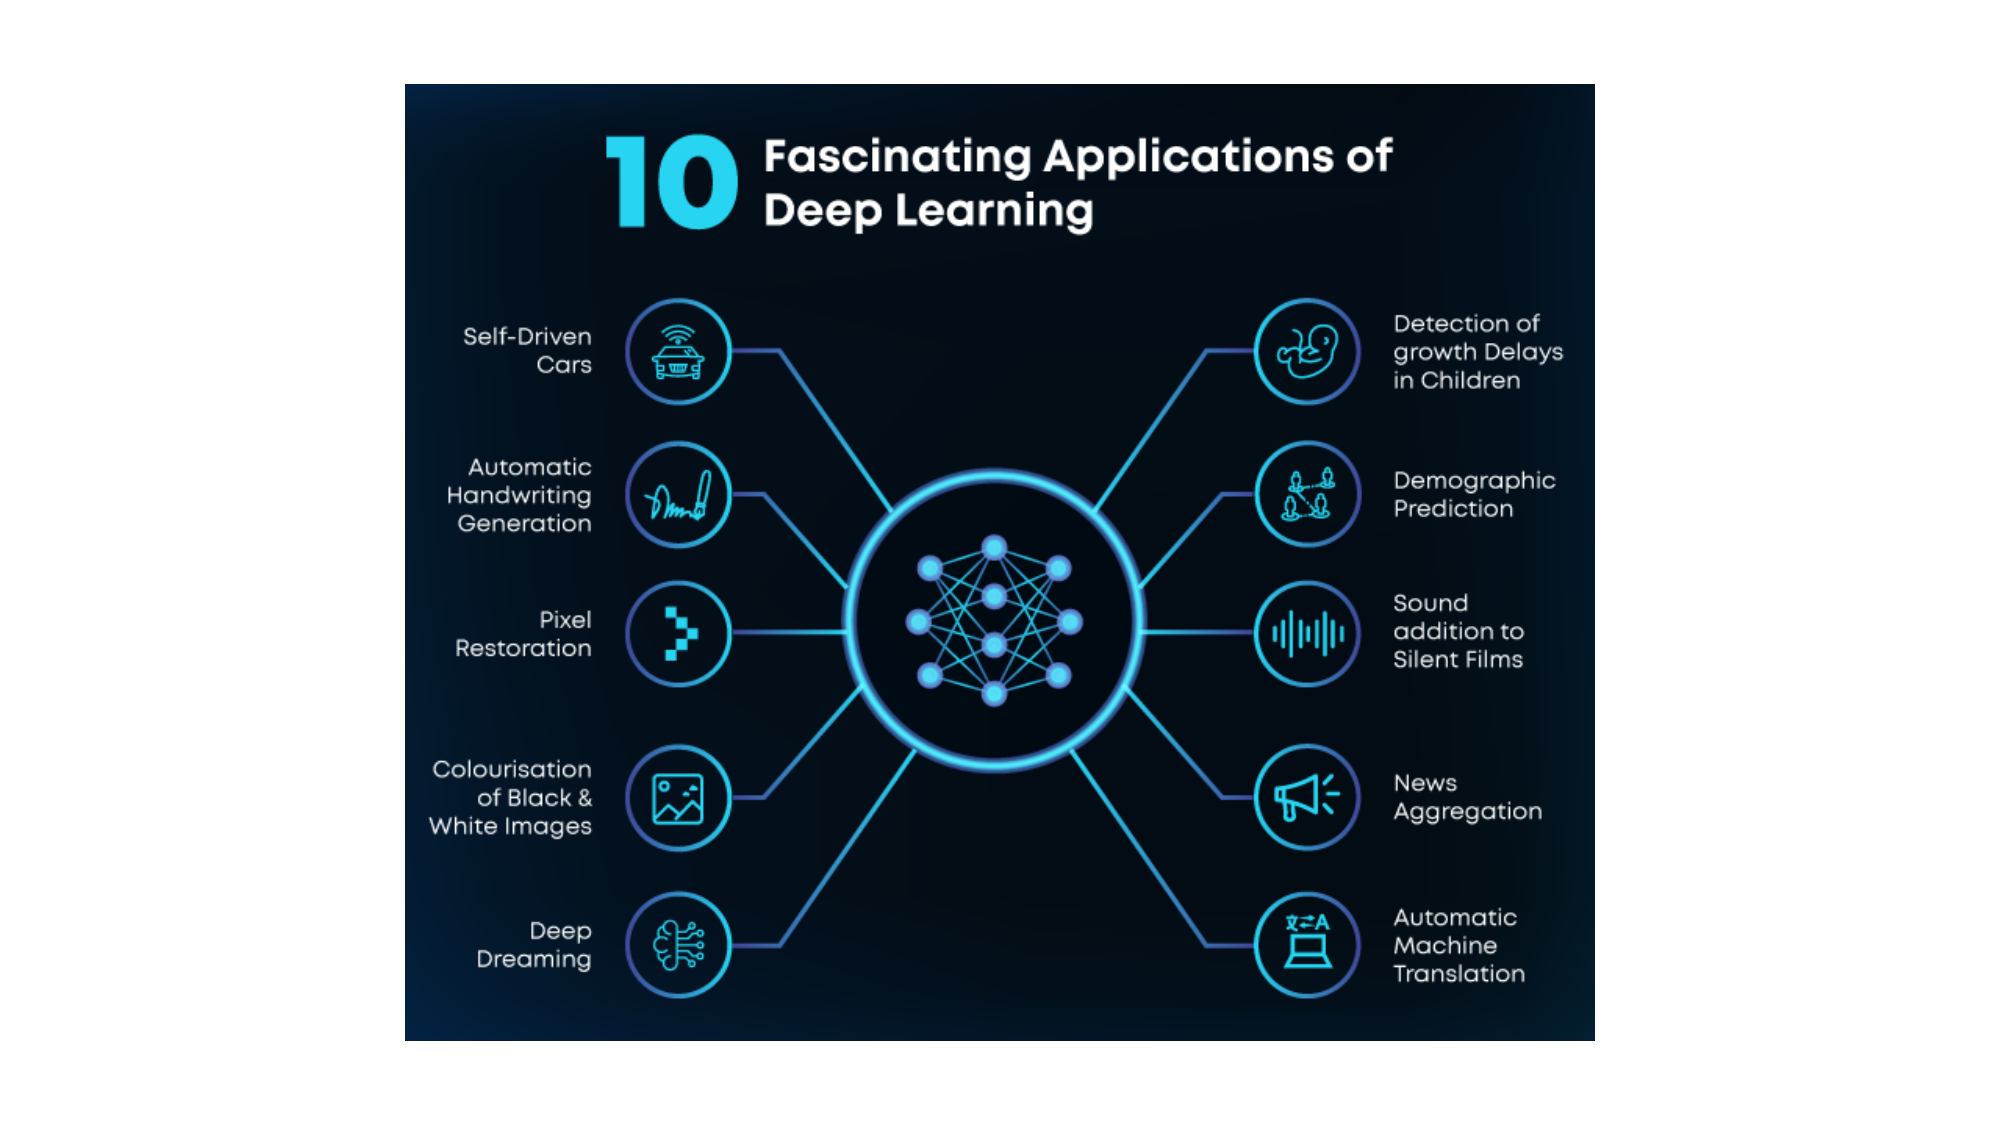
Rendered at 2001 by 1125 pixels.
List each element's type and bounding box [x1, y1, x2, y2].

picture [405, 84, 1595, 1041]
